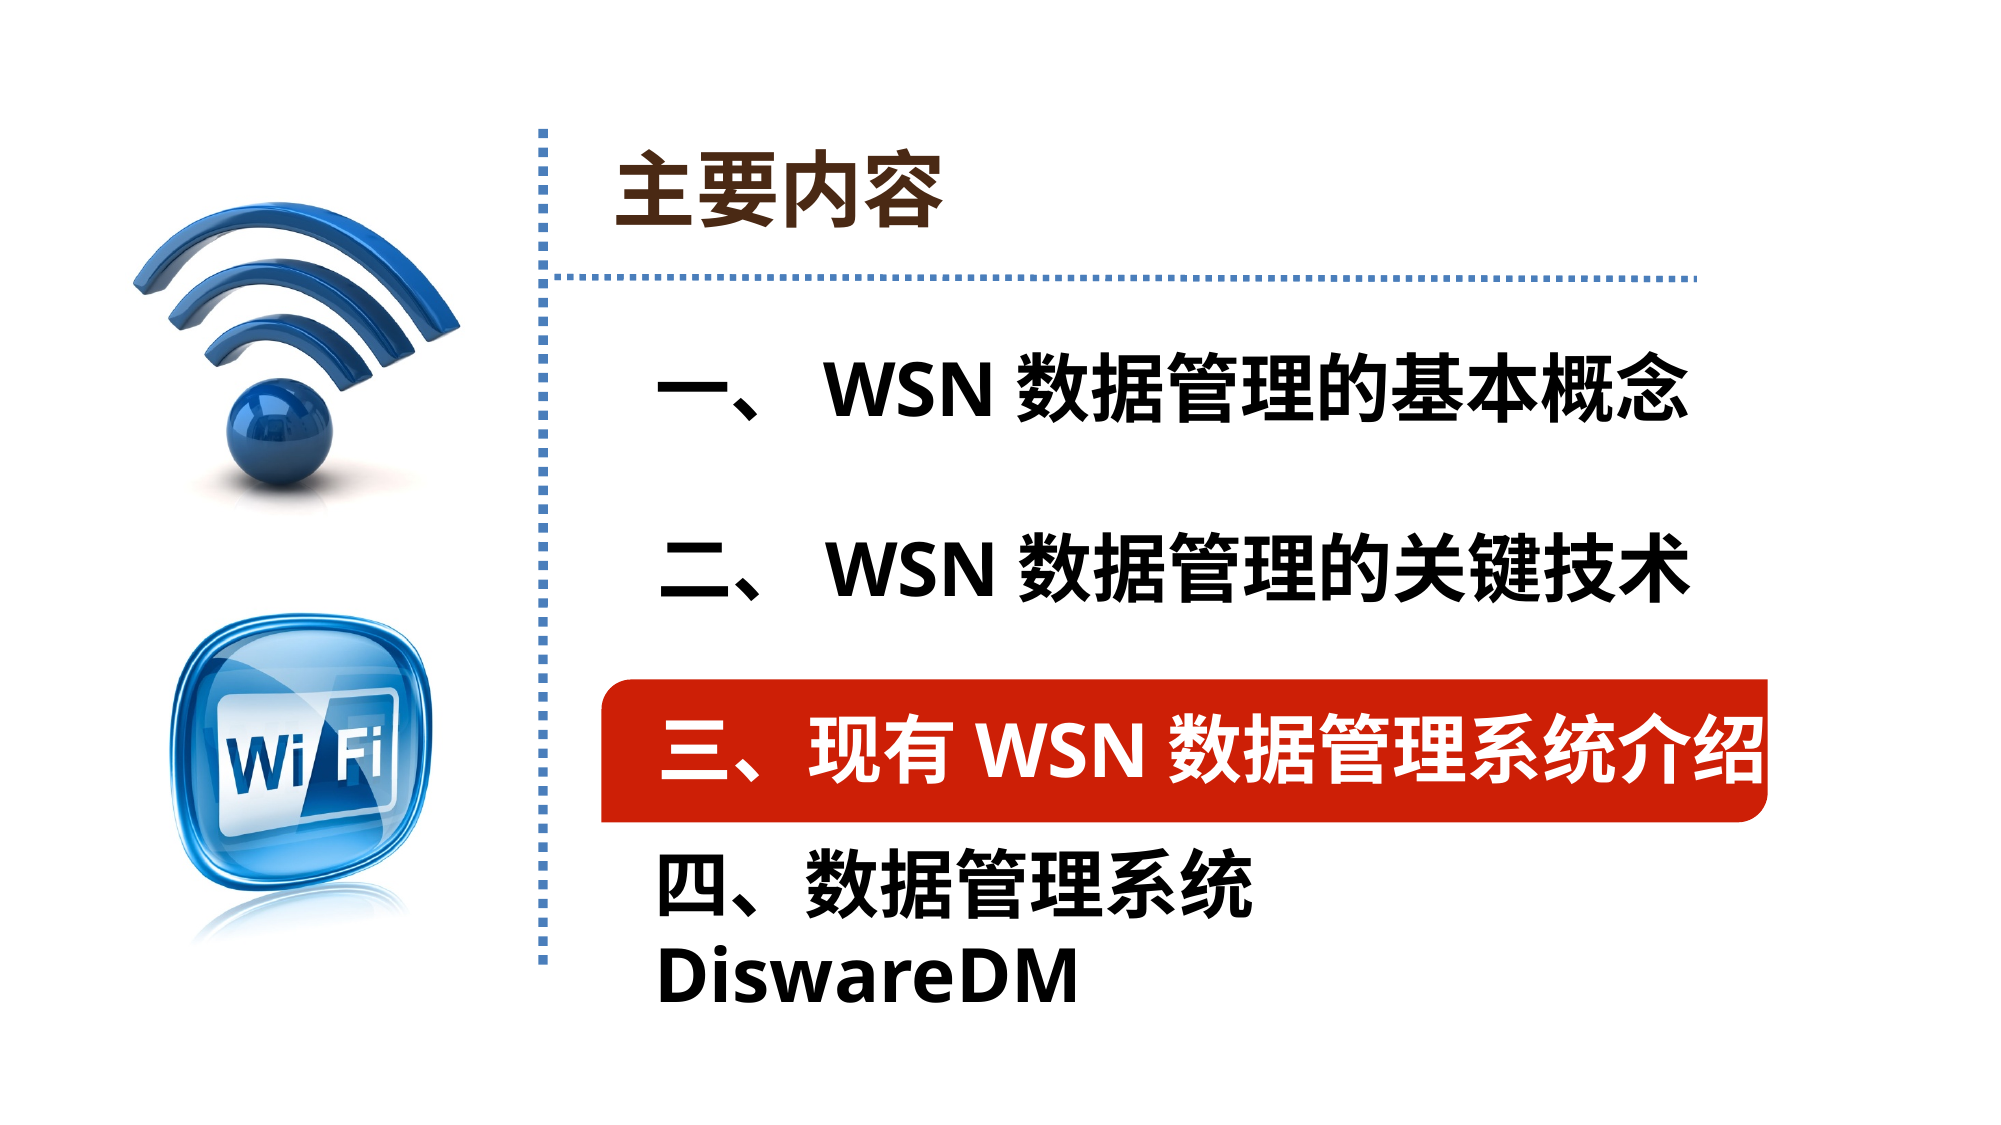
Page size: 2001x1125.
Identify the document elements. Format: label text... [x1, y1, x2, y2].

text_box 三、现有WSN数据管理系统介绍 [657, 701, 1792, 792]
text_box 二、WSN数据管理的关键技术 [656, 521, 1761, 612]
picture [125, 184, 469, 528]
text_box [599, 677, 1770, 825]
text_box 主要内容 [598, 129, 1352, 245]
picture [113, 574, 493, 953]
text_box 四、数据管理系统DiswareDM [654, 837, 1615, 1017]
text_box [554, 276, 1698, 280]
text_box 一、WSN数据管理的基本概念 [655, 341, 1732, 432]
